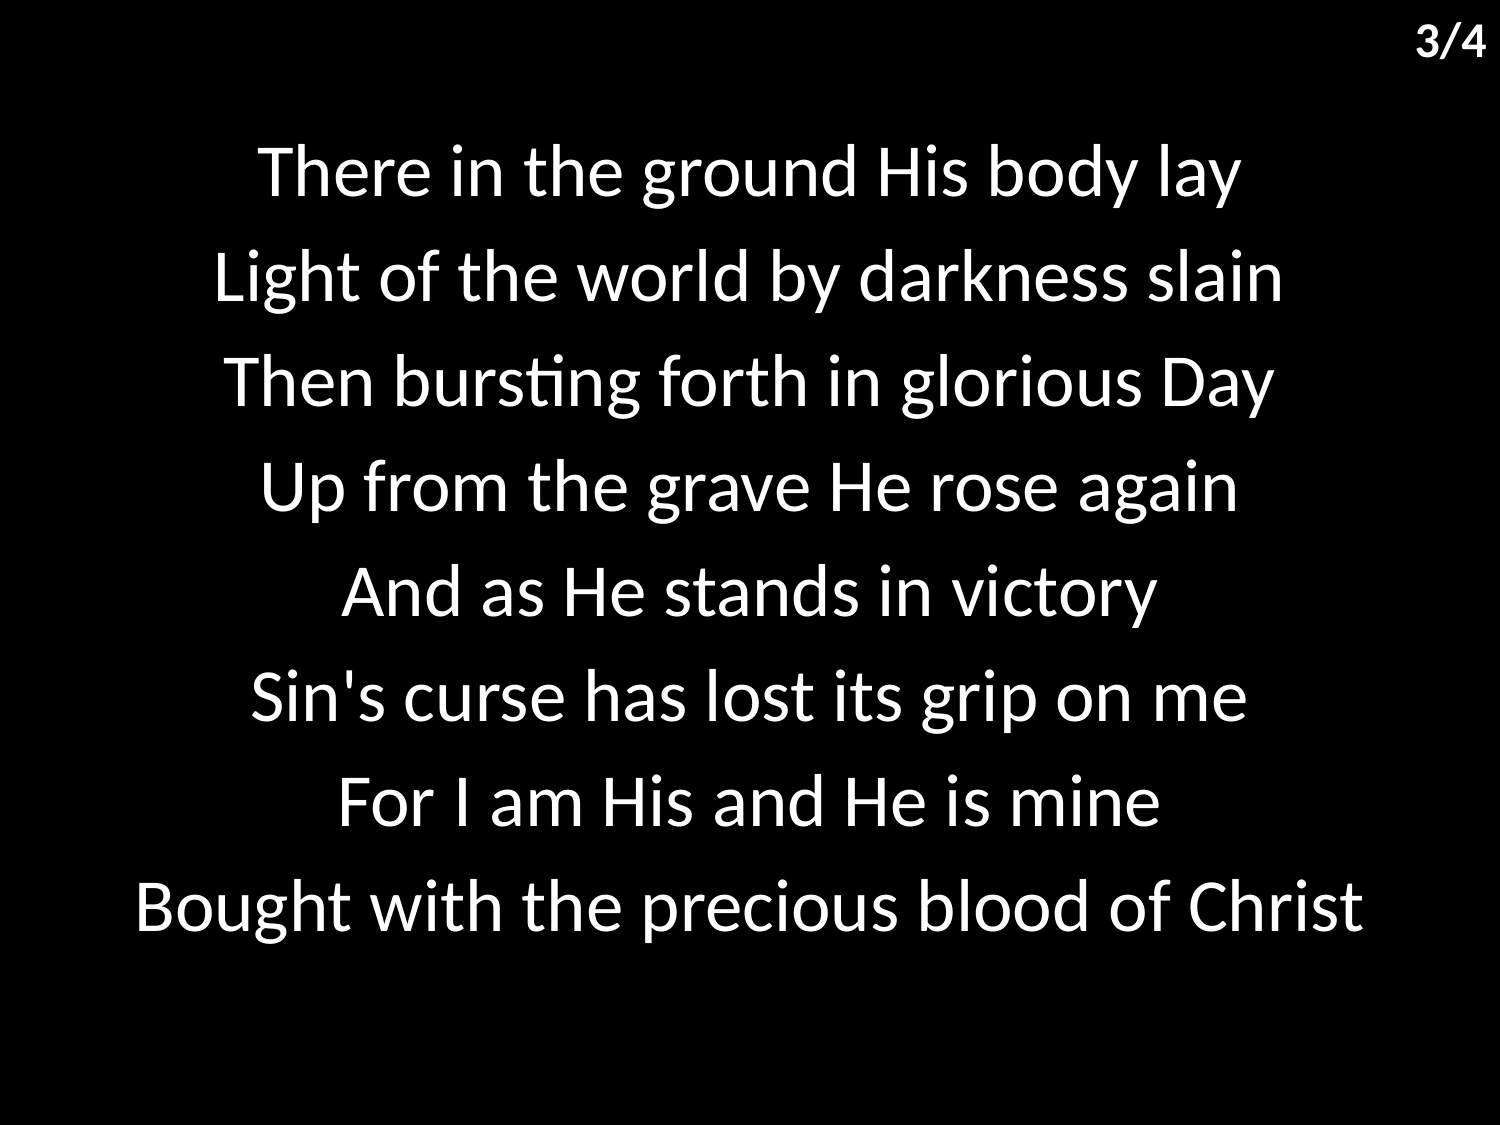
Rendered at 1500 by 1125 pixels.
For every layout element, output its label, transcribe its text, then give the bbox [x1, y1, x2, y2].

text_box 3/4 [1399, 0, 1500, 75]
subtitle There in the ground His body lay Light of the world by darkness slain Then bursting forth in glorious Day Up from the grave He rose again And as He stands in victory Sin's curse has lost its grip on me For I am His and He is mine Bought with the precious blood of Christ [23, 113, 1477, 1125]
